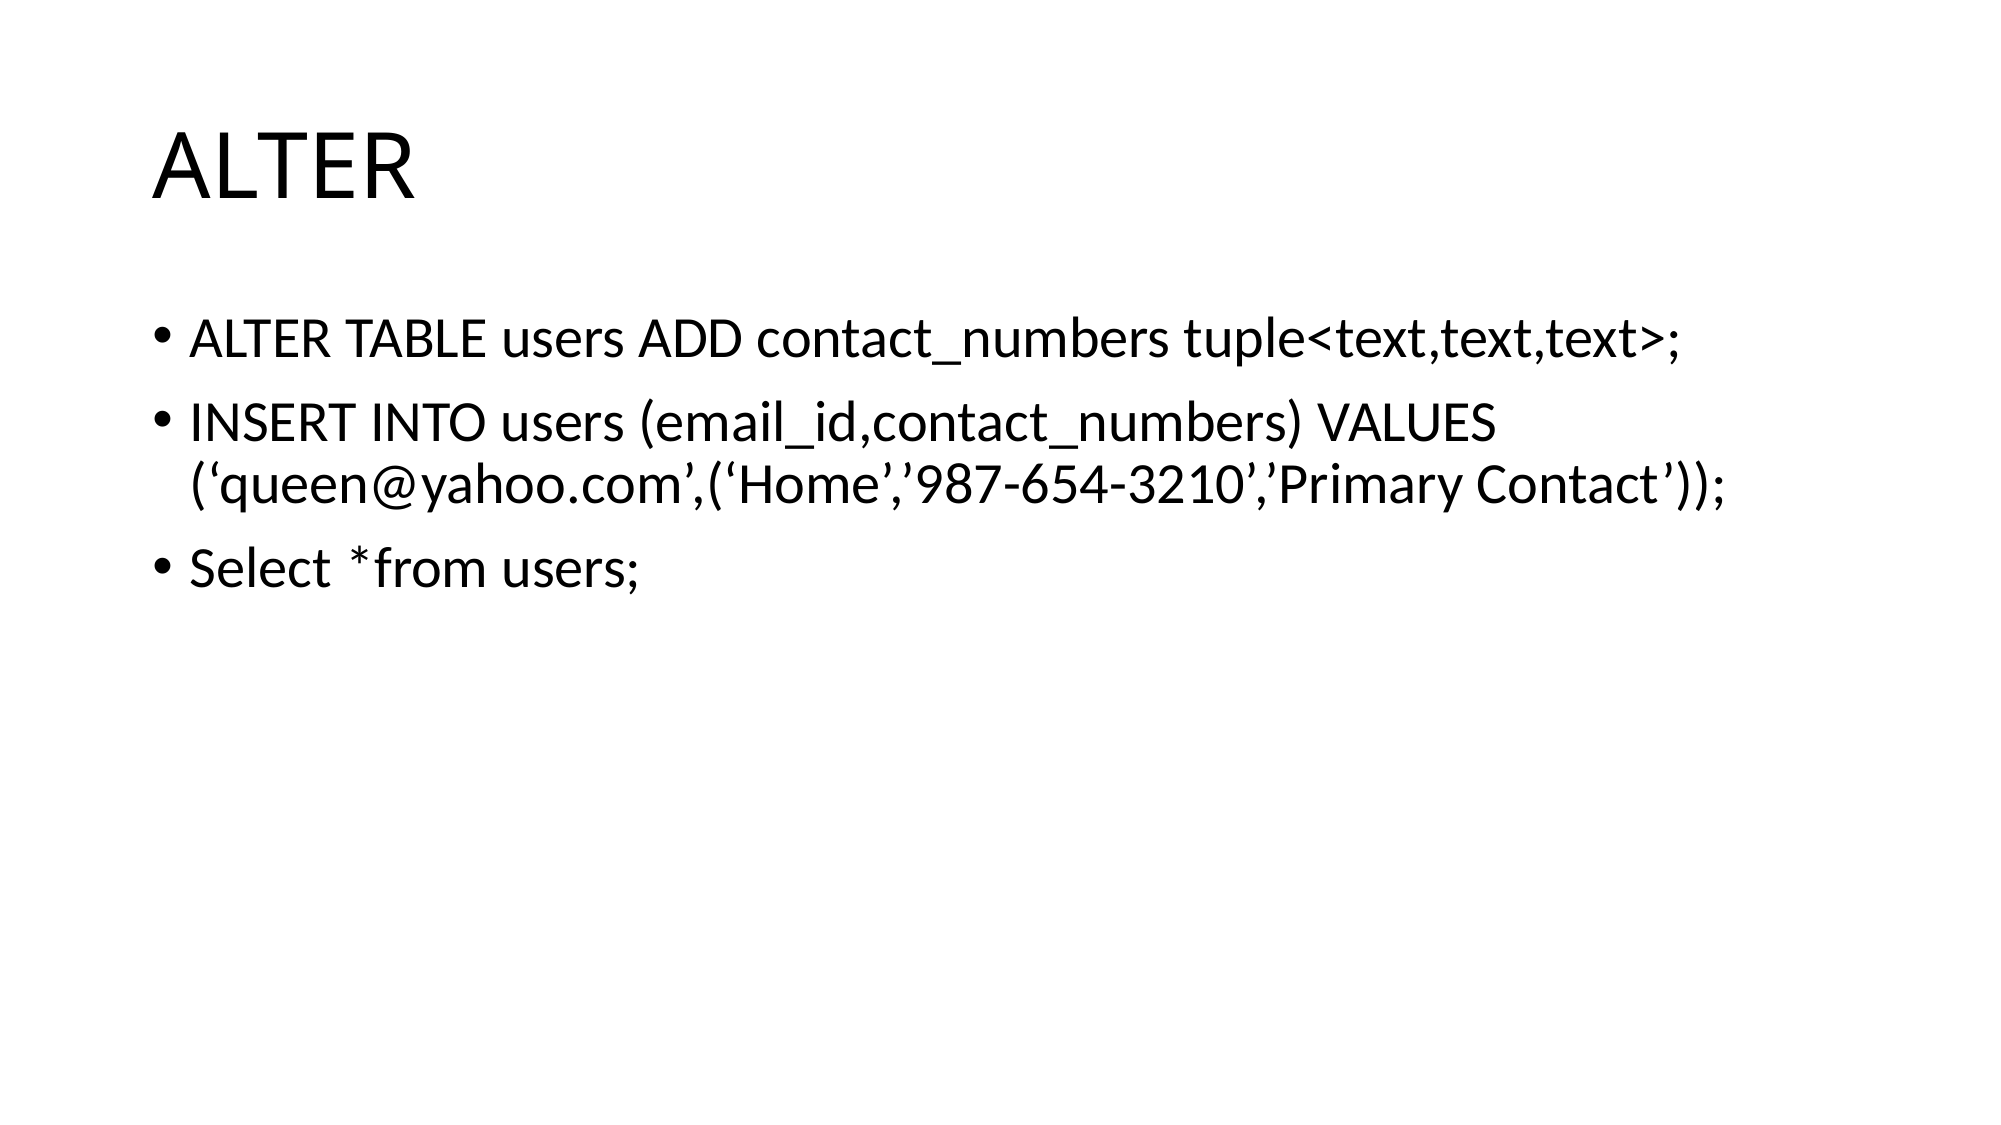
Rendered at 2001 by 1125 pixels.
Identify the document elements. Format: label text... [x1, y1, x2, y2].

title ALTER [137, 59, 1863, 278]
list ALTER TABLE users ADD contact_numbers tuple<text,text,text>; INSERT INTO users (email_id,contact_numbers) VALUES (‘queen@yahoo.com’,(‘Home’,’987-654-3210’,’Primary Contact’)); Select *from users; [137, 299, 1863, 1014]
